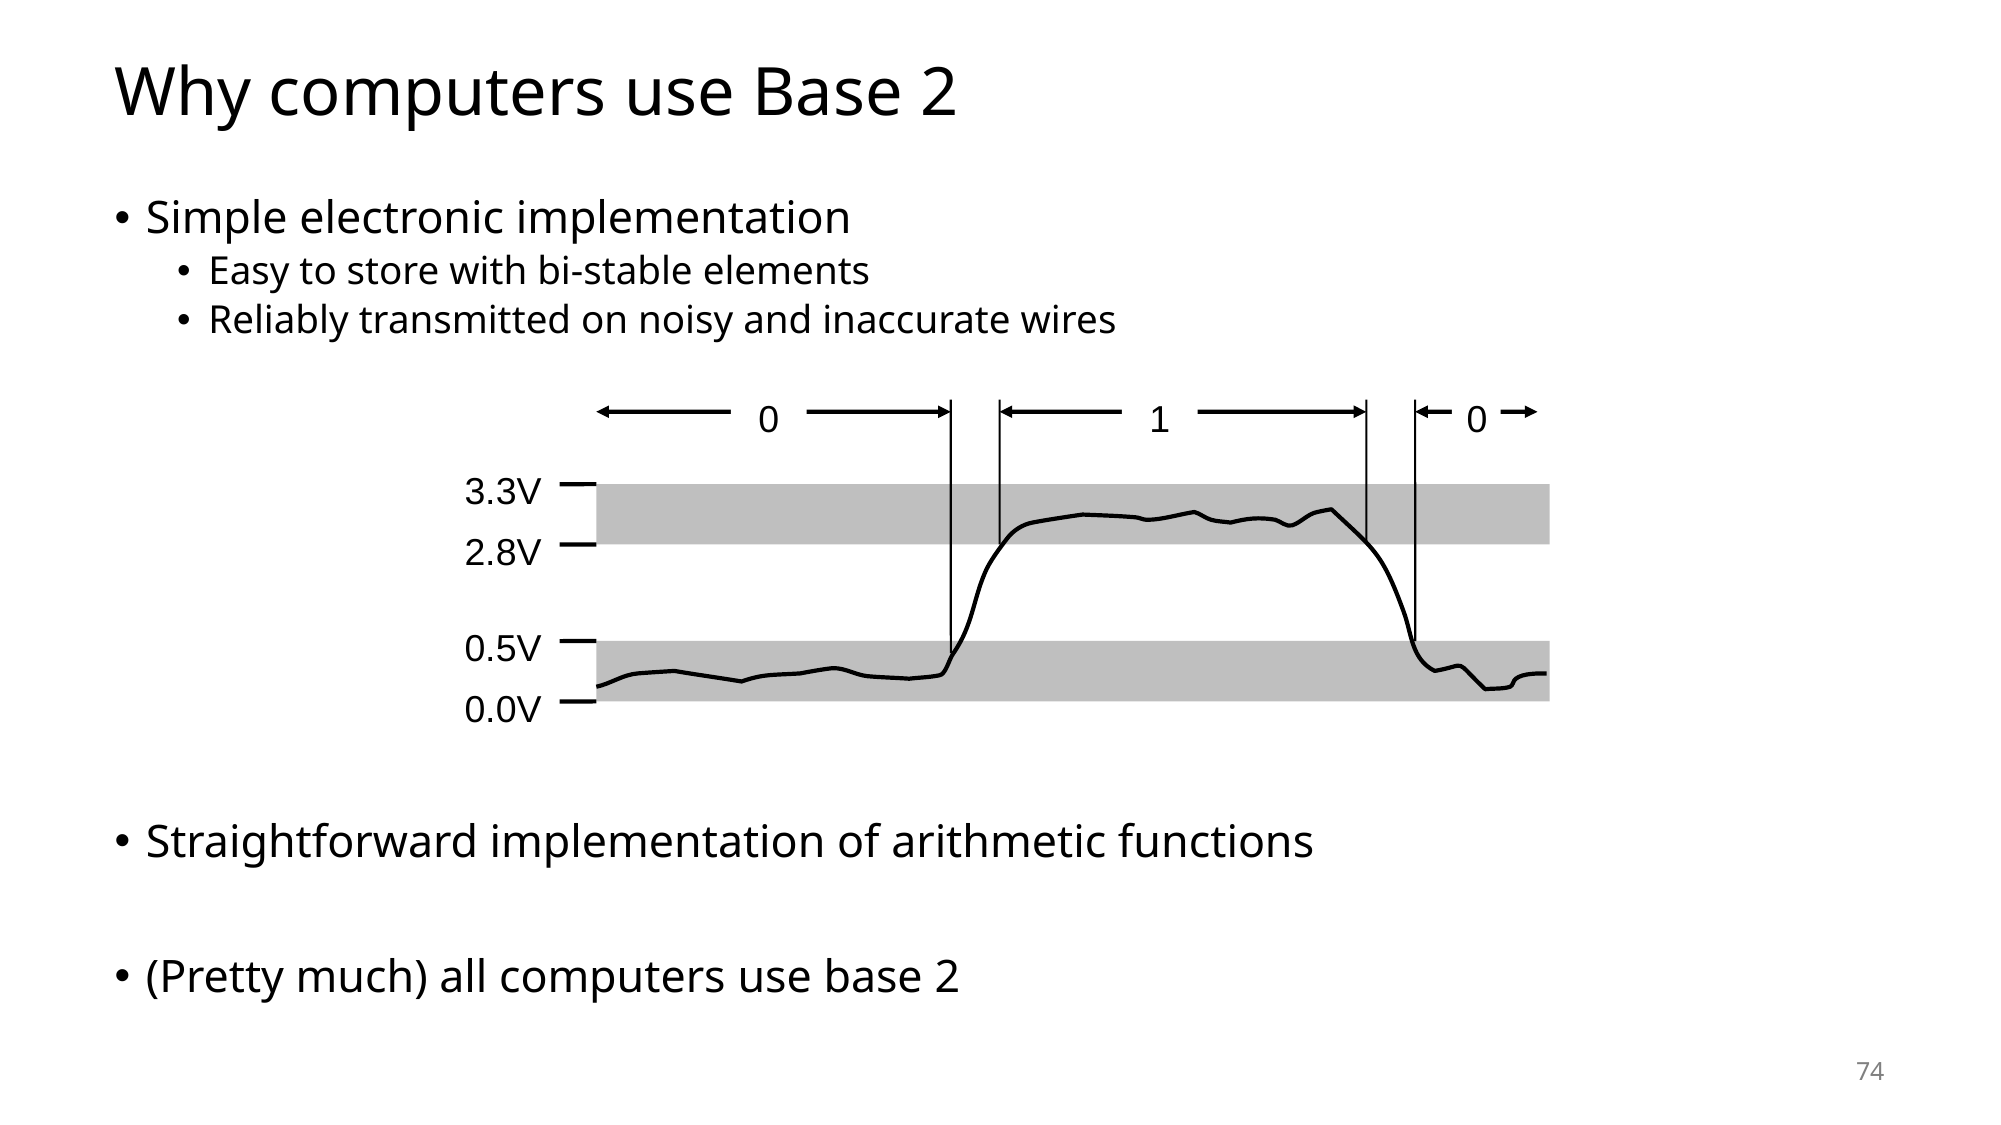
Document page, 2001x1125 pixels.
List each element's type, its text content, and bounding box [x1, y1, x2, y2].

slide_number 74 [1749, 1042, 1900, 1103]
title Why computers use Base 2 [99, 37, 1900, 150]
list Simple electronic implementation Easy to store with bi-stable elements Reliably transmitted on noisy and inaccurate wires Straightforward implementation of arithmetic functions (Pretty much) all computers use base 2 [99, 187, 1900, 1013]
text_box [449, 387, 1550, 738]
